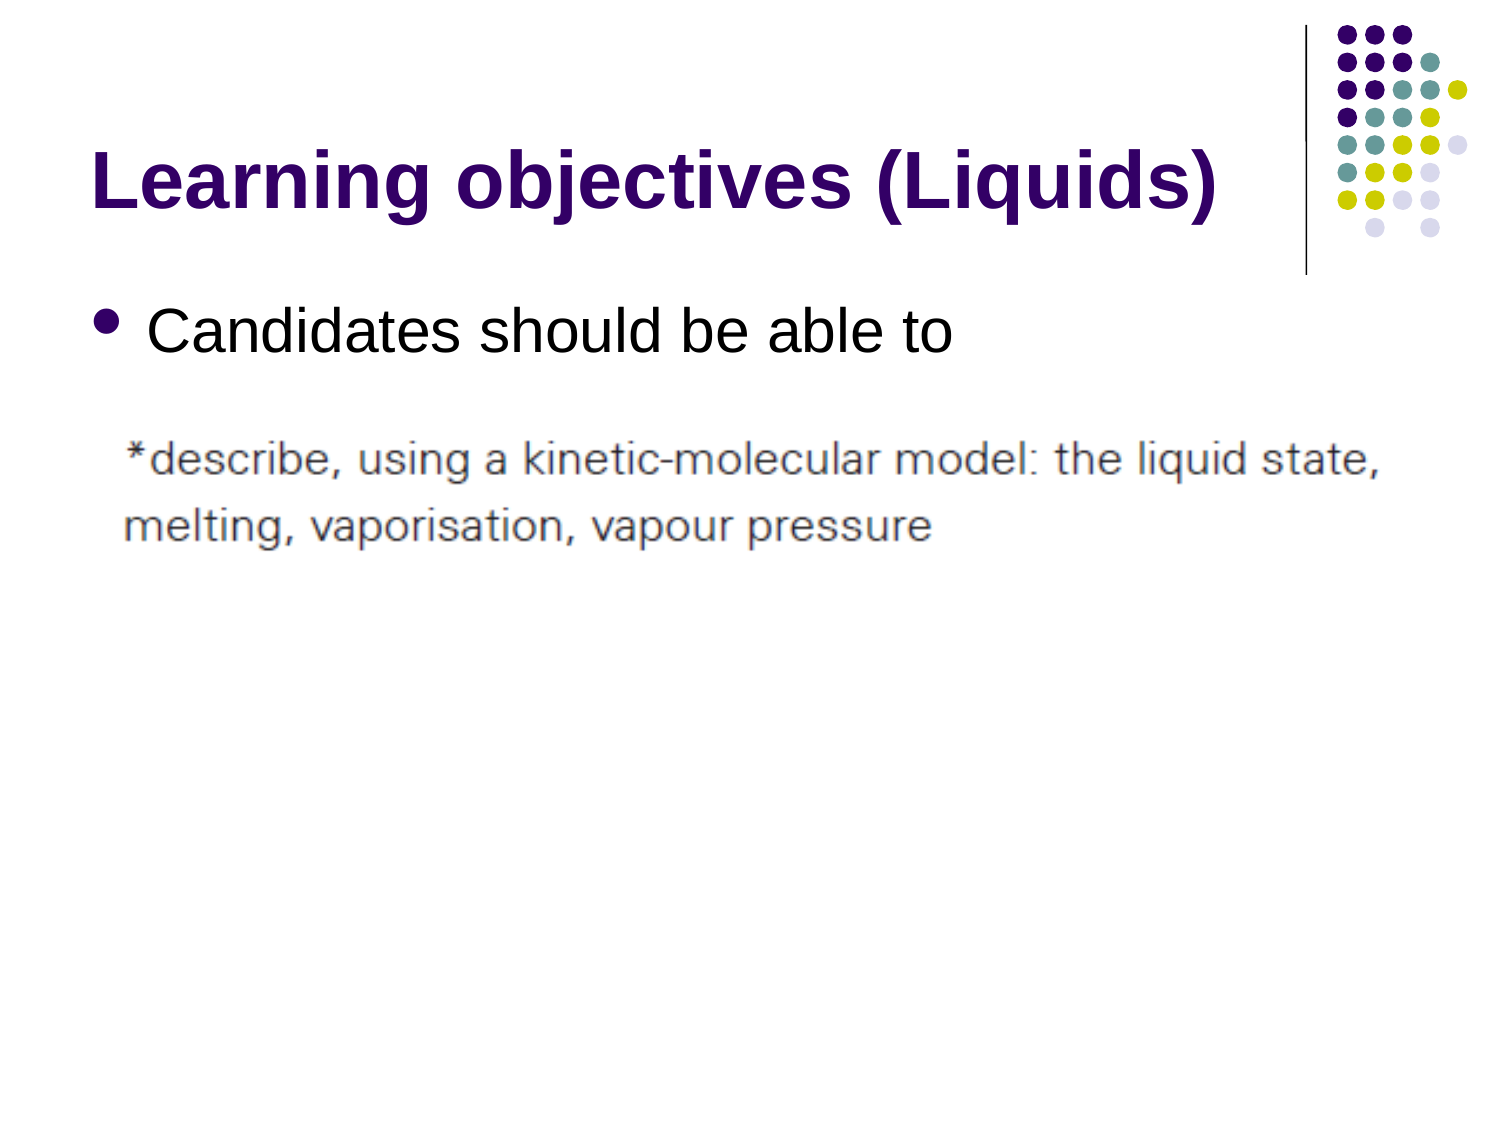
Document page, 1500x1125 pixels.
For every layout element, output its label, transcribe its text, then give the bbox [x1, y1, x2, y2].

picture [112, 425, 1427, 563]
title Learning objectives (Liquids) [75, 20, 1313, 233]
list Candidates should be able to [75, 282, 1425, 1006]
